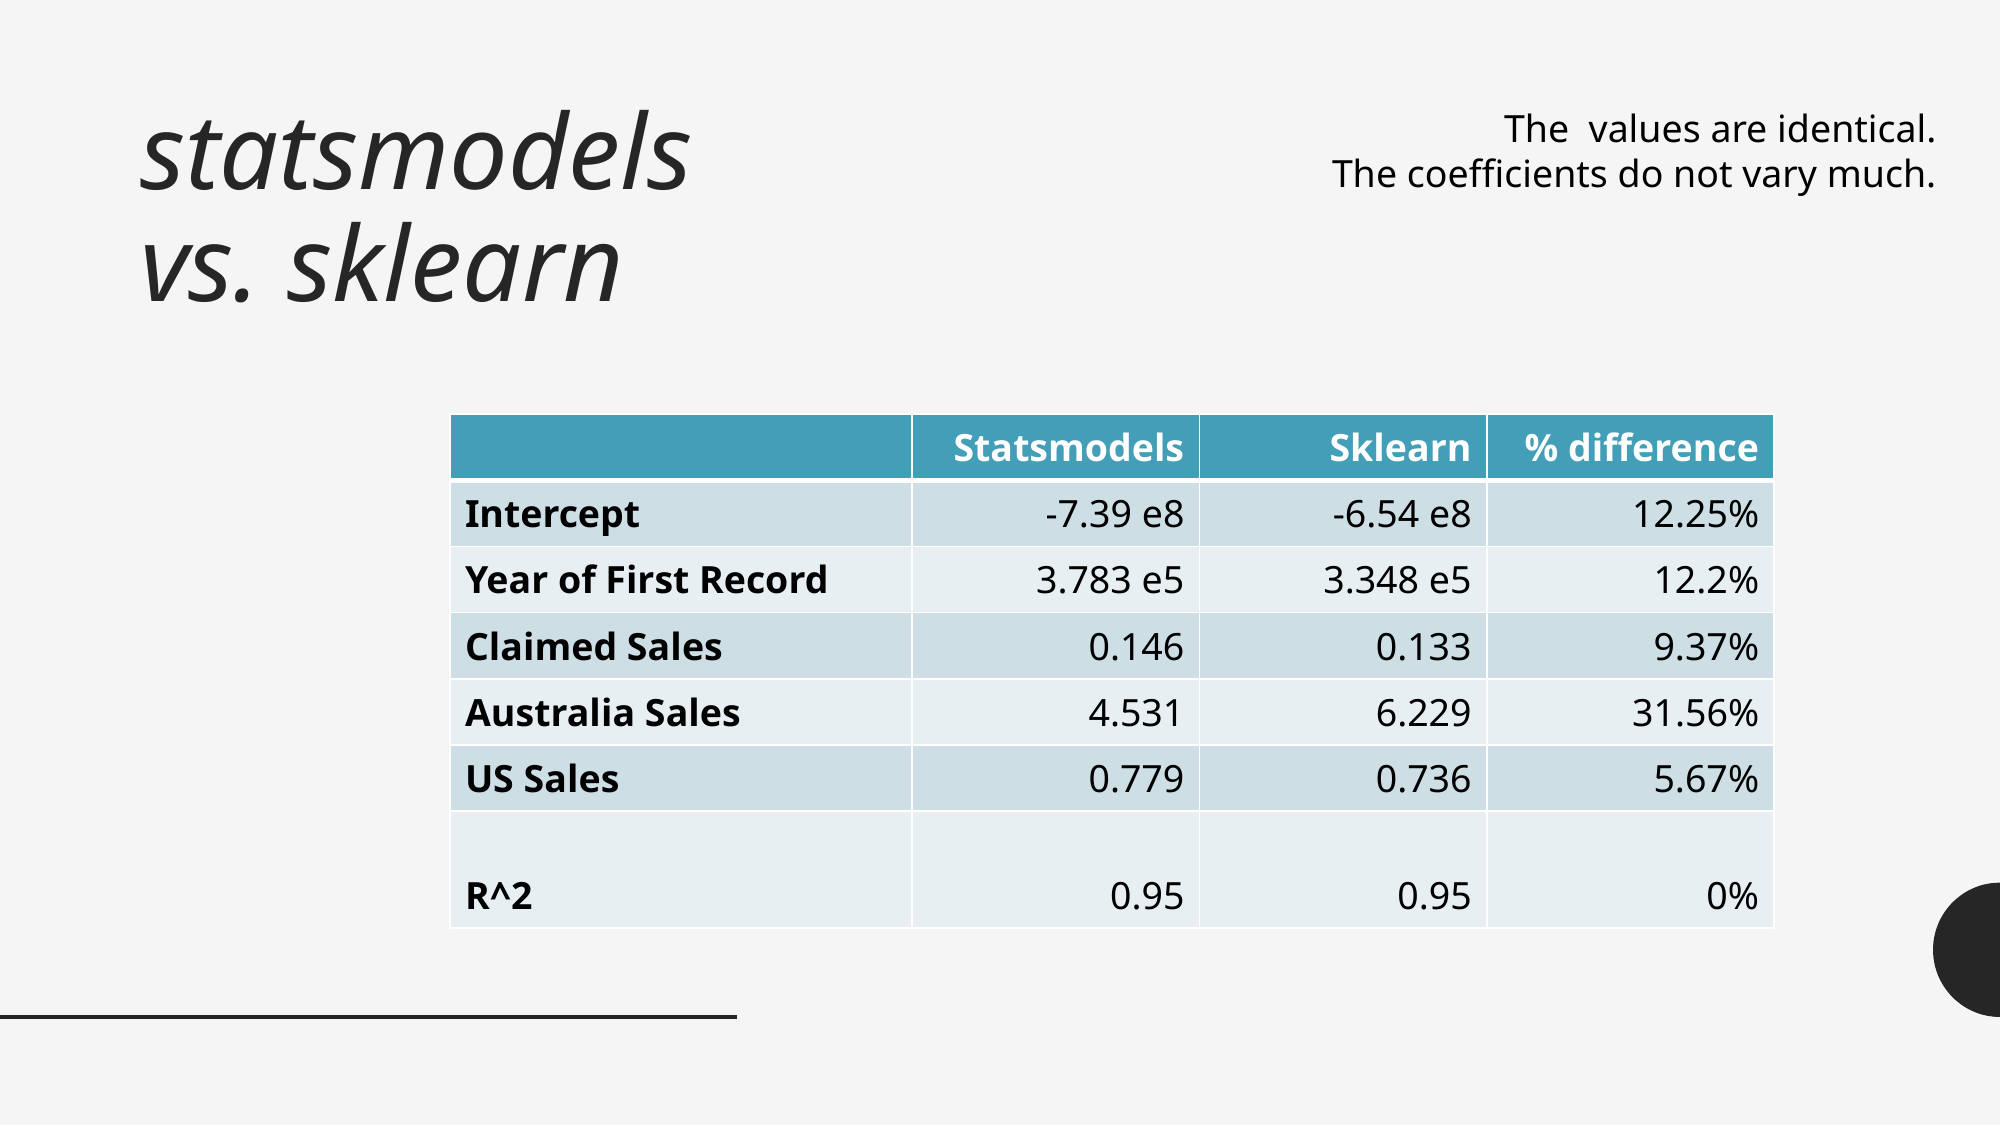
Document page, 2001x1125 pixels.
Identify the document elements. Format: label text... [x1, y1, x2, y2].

table_cell 3.783 e5 [913, 547, 1199, 612]
table_cell R^2 [451, 812, 911, 927]
table_cell 6.229 [1200, 680, 1486, 744]
table_cell 0.95 [913, 812, 1199, 927]
table_cell 0.146 [913, 613, 1199, 678]
table_cell 0% [1488, 812, 1773, 927]
table_cell -7.39 e8 [913, 483, 1199, 546]
table_cell 0.133 [1200, 613, 1486, 678]
table_cell 12.2% [1488, 547, 1773, 612]
table_header Sklearn [1200, 415, 1486, 478]
table_cell US Sales [451, 746, 911, 810]
table_header % difference [1488, 415, 1773, 478]
title statsmodels vs. sklearn [125, 91, 754, 905]
table_cell Intercept [451, 483, 911, 546]
table_cell 12.25% [1488, 483, 1773, 546]
table_cell 3.348 e5 [1200, 547, 1486, 612]
table_cell Claimed Sales [451, 613, 911, 678]
table_cell 0.736 [1200, 746, 1486, 810]
table_cell 0.95 [1200, 812, 1486, 927]
table_cell 9.37% [1488, 613, 1773, 678]
table_header Statsmodels [913, 415, 1199, 478]
table_header [451, 415, 911, 478]
table_cell 4.531 [913, 680, 1199, 744]
table_cell Year of First Record [451, 547, 911, 612]
table_cell 31.56% [1488, 680, 1773, 744]
table_cell -6.54 e8 [1200, 483, 1486, 546]
table_cell 0.779 [913, 746, 1199, 810]
table_cell Australia Sales [451, 680, 911, 744]
table_cell 5.67% [1488, 746, 1773, 810]
